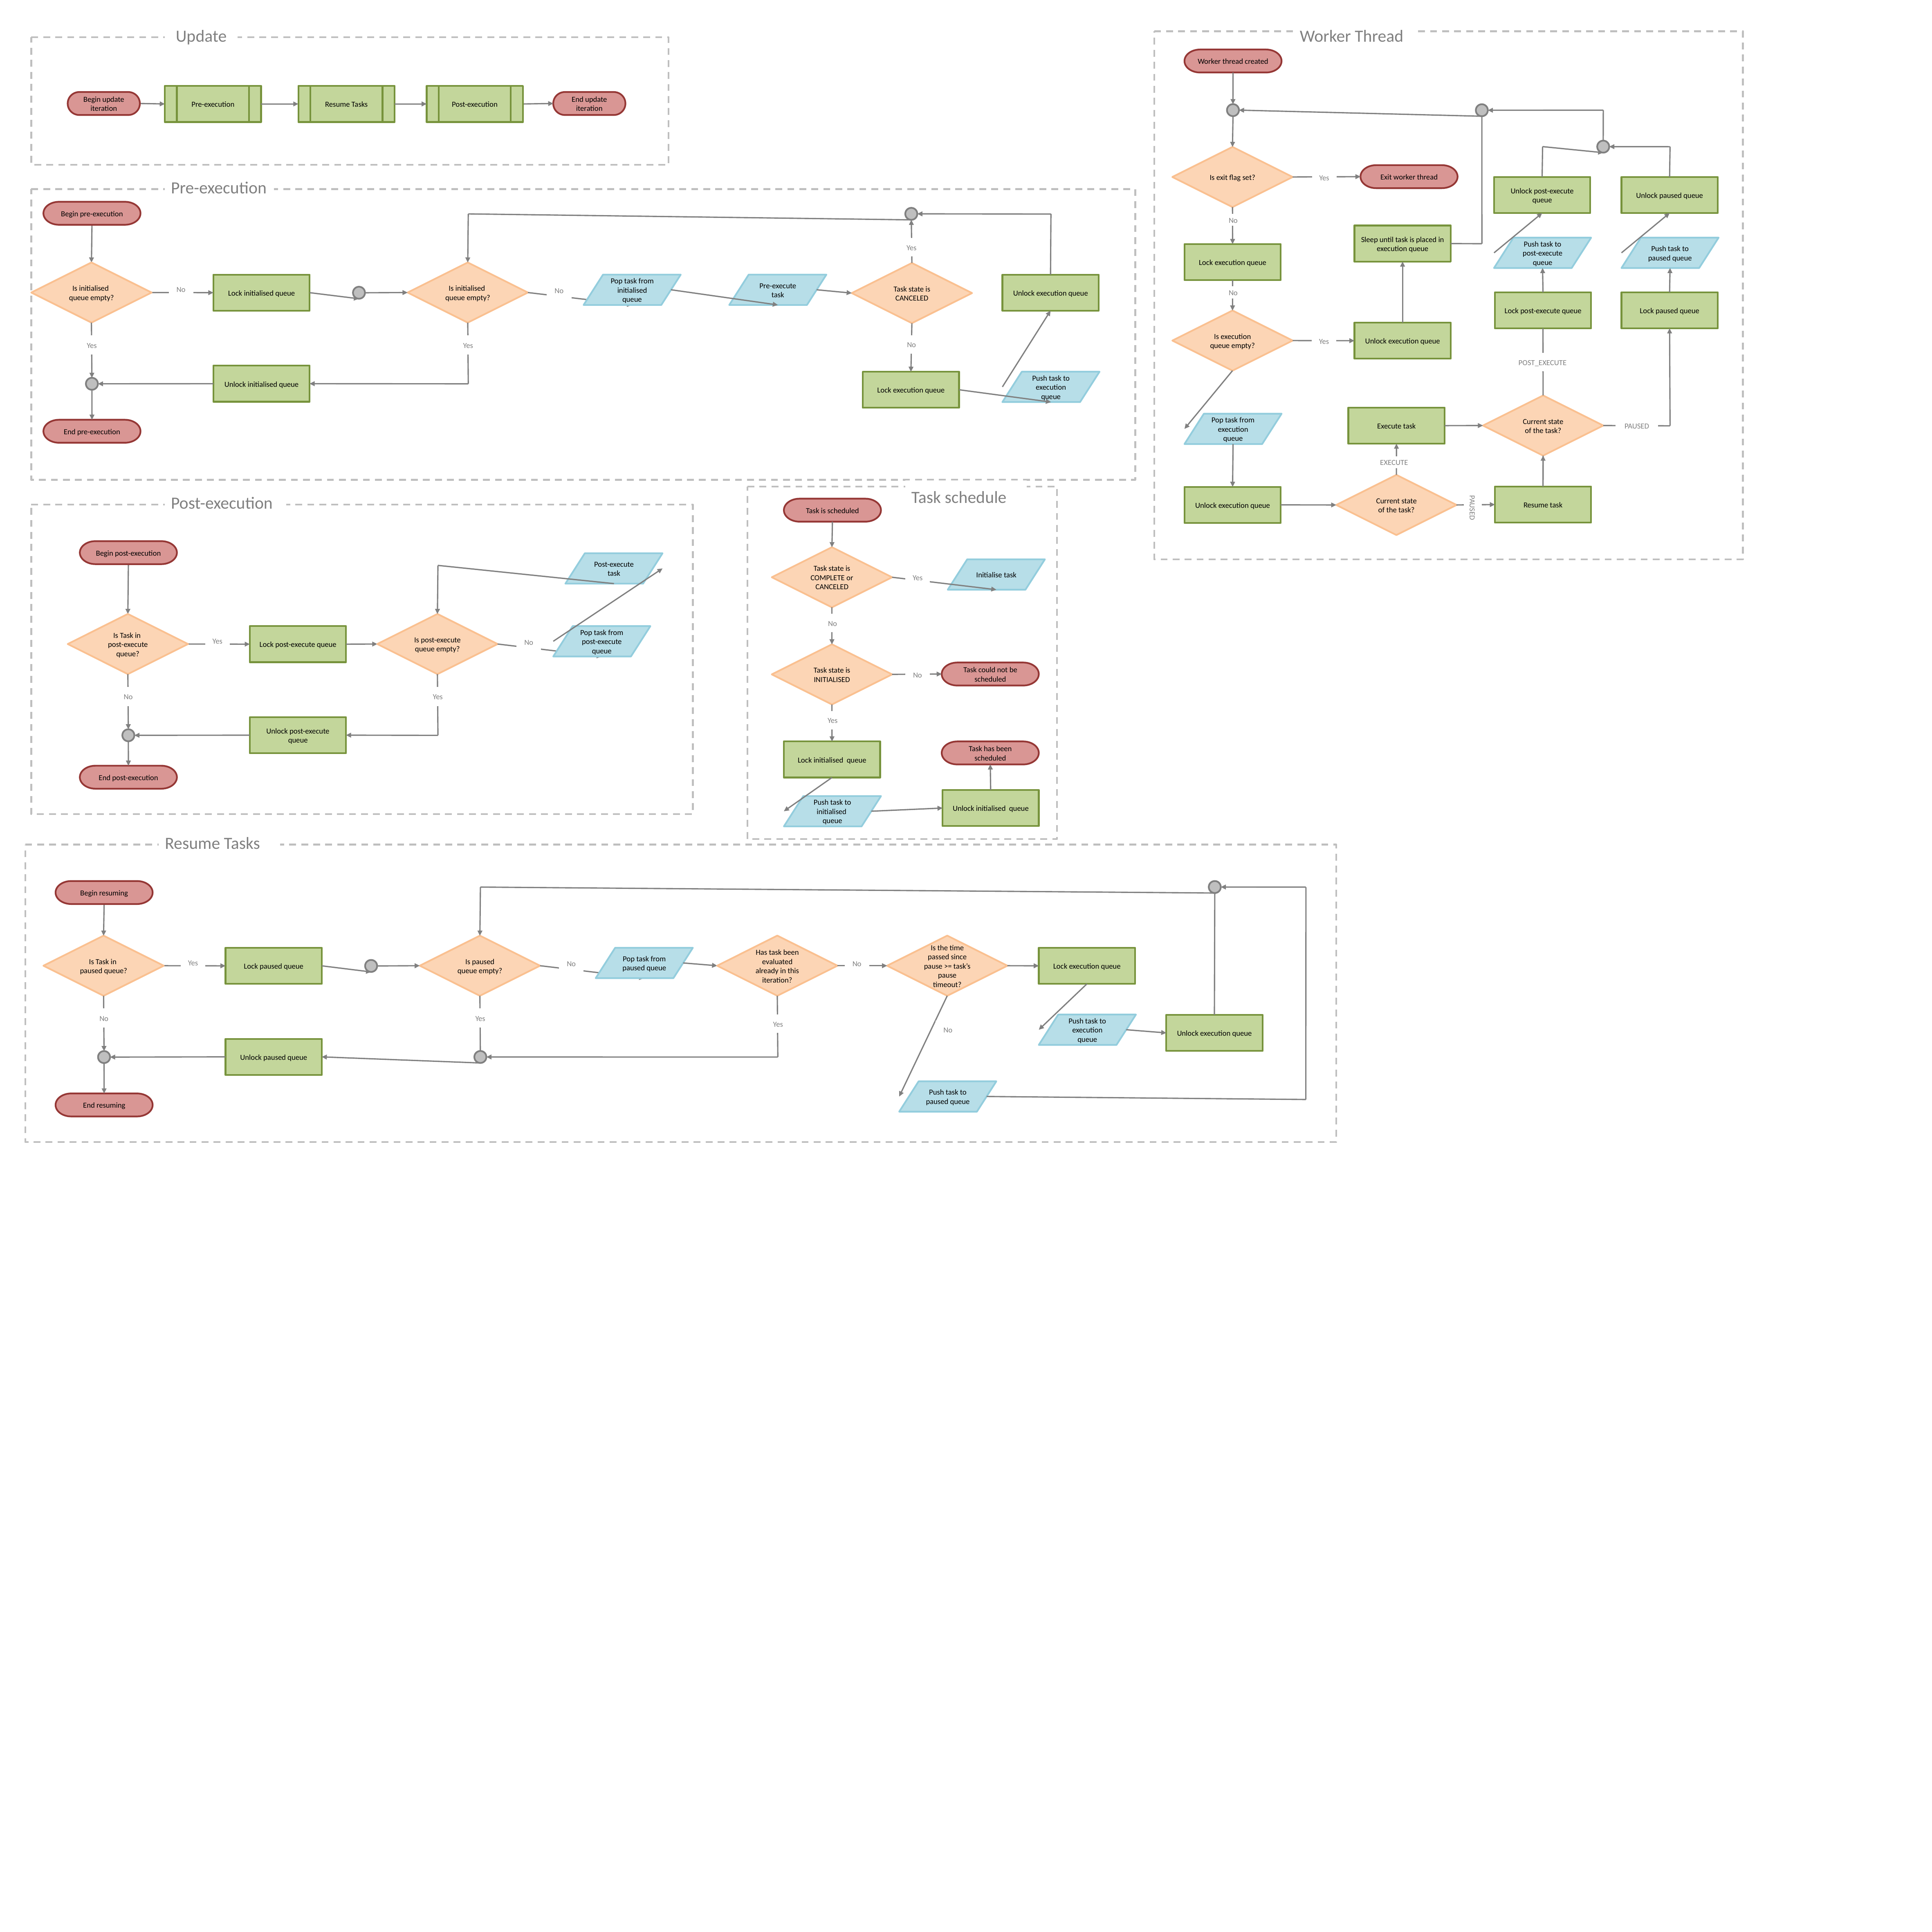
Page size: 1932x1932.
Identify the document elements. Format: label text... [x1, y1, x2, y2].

text_box [30, 504, 694, 815]
text_box PAUSED [1615, 419, 1659, 425]
text_box [747, 486, 1058, 840]
text_box [30, 188, 1136, 481]
text_box Resume Tasks [158, 826, 281, 859]
text_box PAUSED [1615, 429, 1659, 433]
text_box POST_EXECUTE [1511, 352, 1574, 361]
text_box Pre-execution [164, 85, 262, 123]
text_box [871, 808, 943, 812]
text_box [817, 289, 852, 294]
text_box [497, 641, 563, 644]
text_box [25, 844, 1337, 1143]
text_box Worker Thread [1293, 18, 1416, 52]
text_box [30, 36, 669, 166]
text_box Pre-execution [164, 170, 275, 203]
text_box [1126, 1030, 1167, 1033]
text_box Resume Tasks [298, 85, 395, 123]
text_box Post-execution [426, 85, 524, 123]
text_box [683, 963, 718, 966]
text_box POST_EXECUTE [1511, 365, 1574, 372]
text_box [892, 574, 958, 578]
text_box Post-execution [164, 486, 287, 519]
text_box [1153, 30, 1744, 560]
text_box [581, 604, 624, 606]
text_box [527, 289, 594, 293]
text_box End post-execution [79, 765, 178, 790]
text_box Update [164, 18, 238, 52]
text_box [959, 386, 1012, 390]
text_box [986, 1096, 1306, 1100]
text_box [887, 347, 936, 348]
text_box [438, 565, 575, 569]
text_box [540, 963, 606, 966]
text_box Task schedule [904, 480, 1028, 513]
